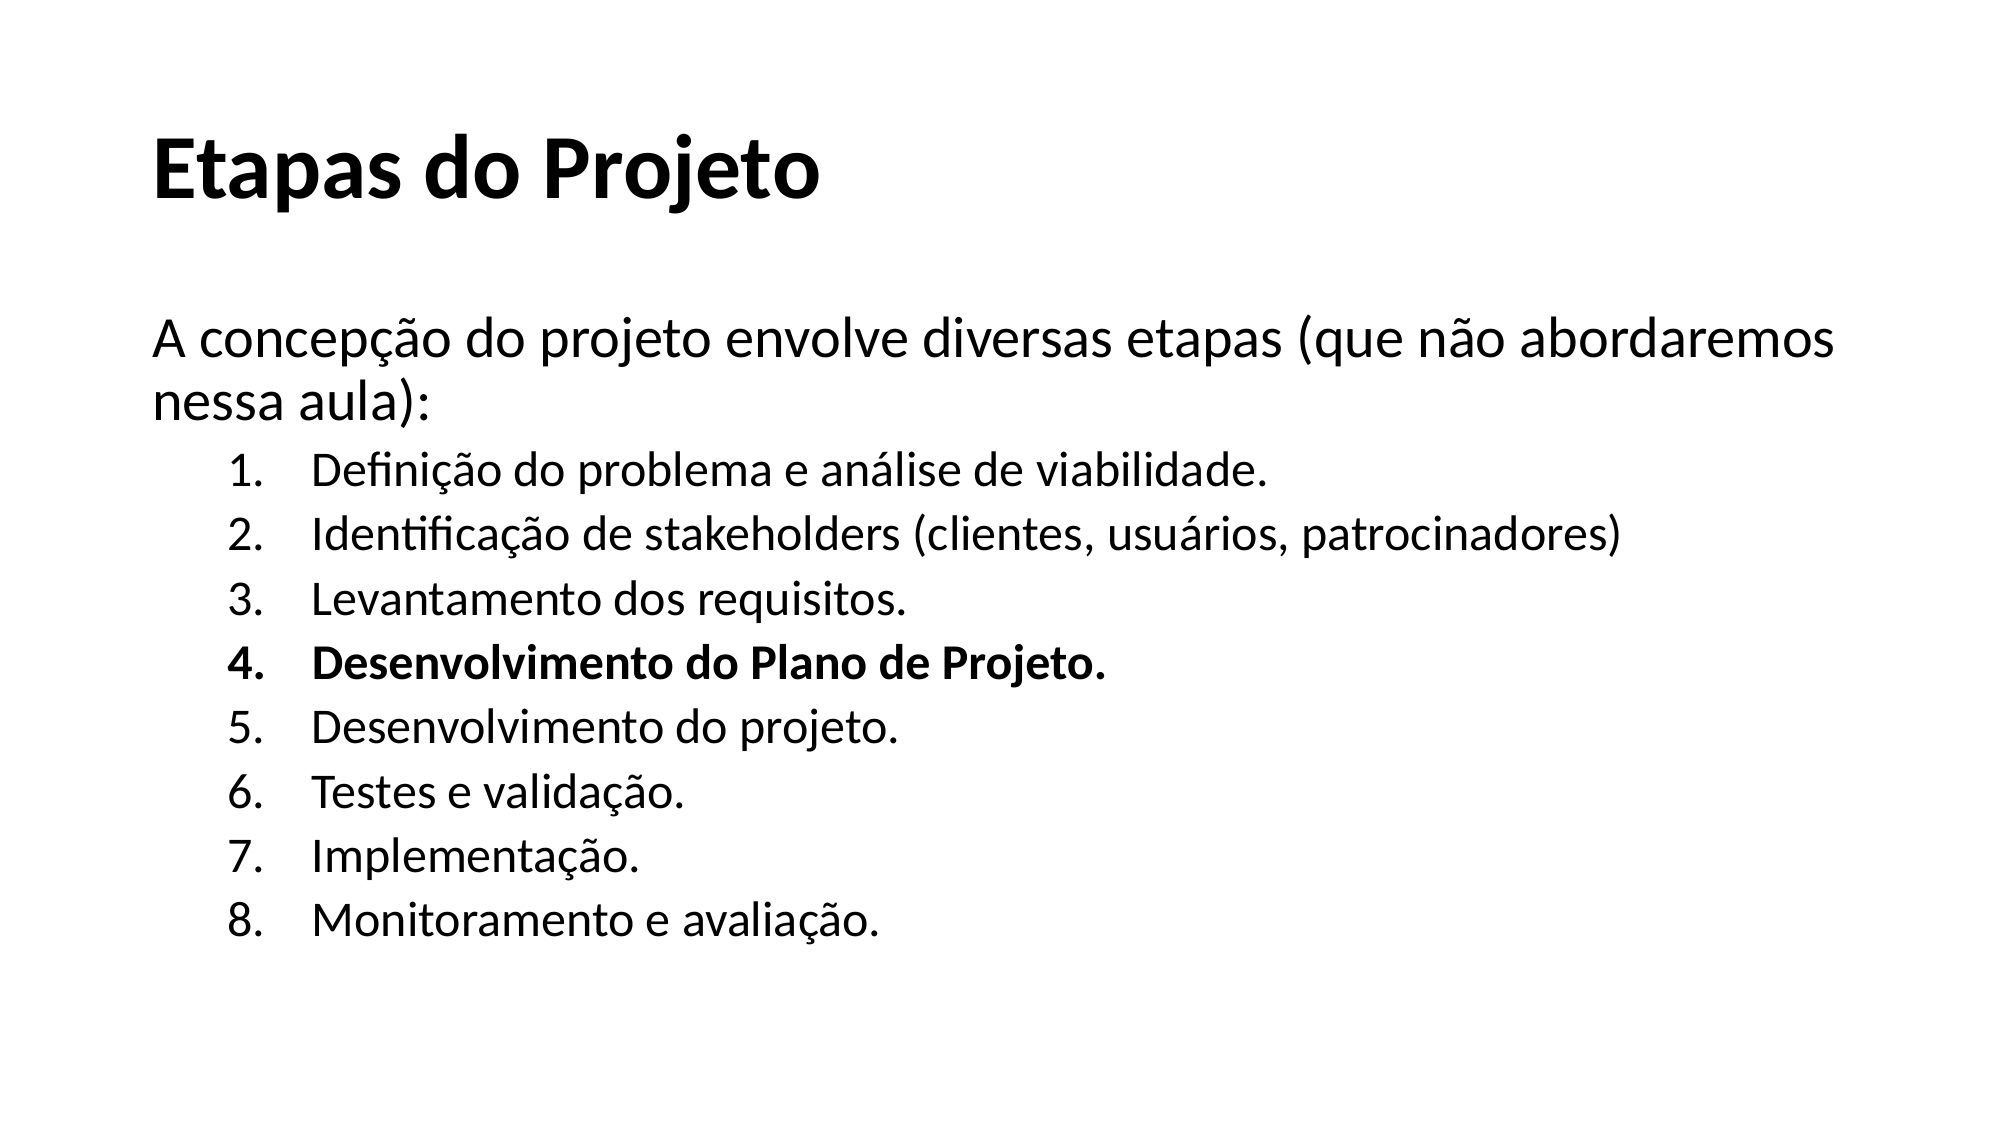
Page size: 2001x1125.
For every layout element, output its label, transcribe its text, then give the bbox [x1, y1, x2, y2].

title Etapas do Projeto [137, 59, 1863, 278]
list A concepção do projeto envolve diversas etapas (que não abordaremos nessa aula): Definição do problema e análise de viabilidade. Identificação de stakeholders (clientes, usuários, patrocinadores) Levantamento dos requisitos. Desenvolvimento do Plano de Projeto. Desenvolvimento do projeto. Testes e validação. Implementação. Monitoramento e avaliação. [137, 299, 1863, 1014]
